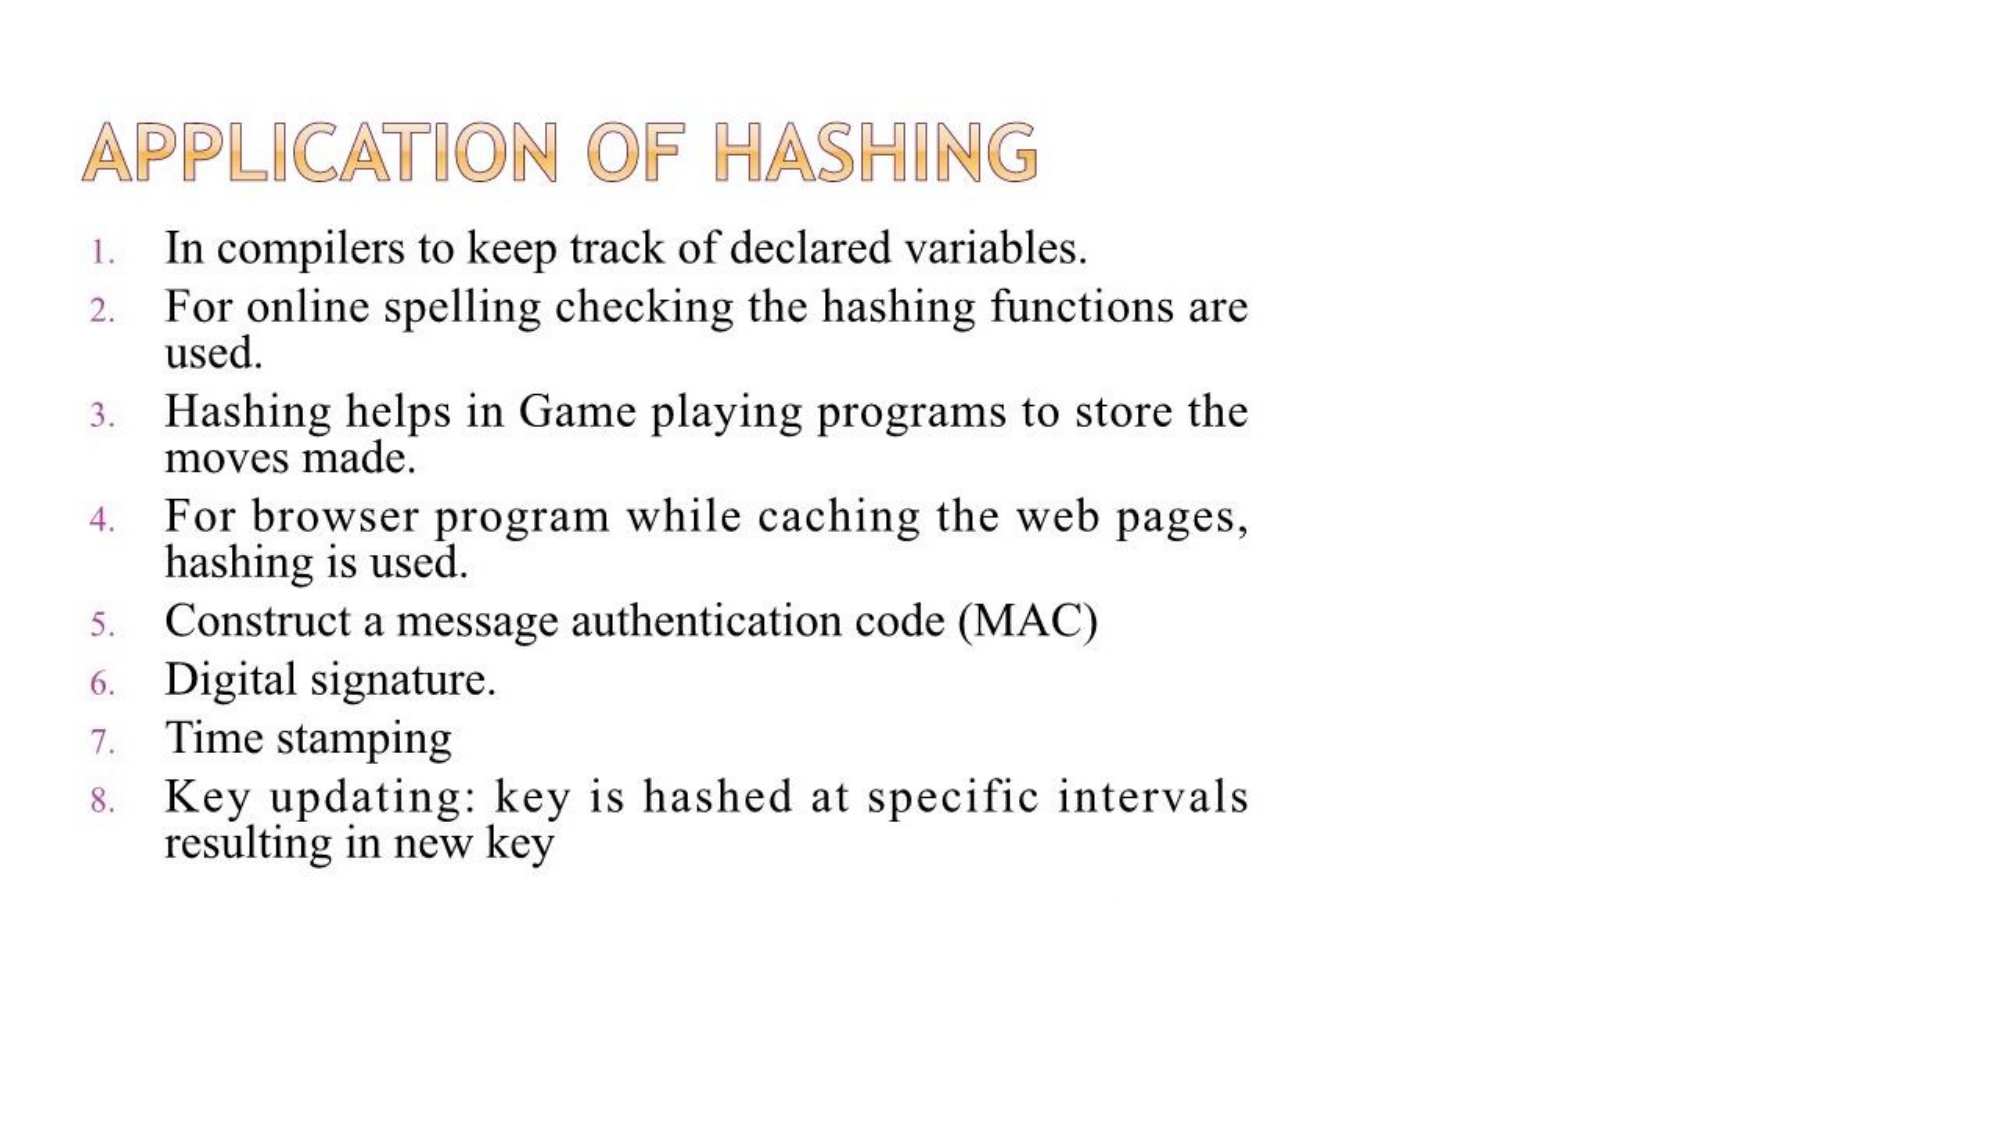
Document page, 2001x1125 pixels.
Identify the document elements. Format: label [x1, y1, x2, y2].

picture [73, 0, 1326, 901]
